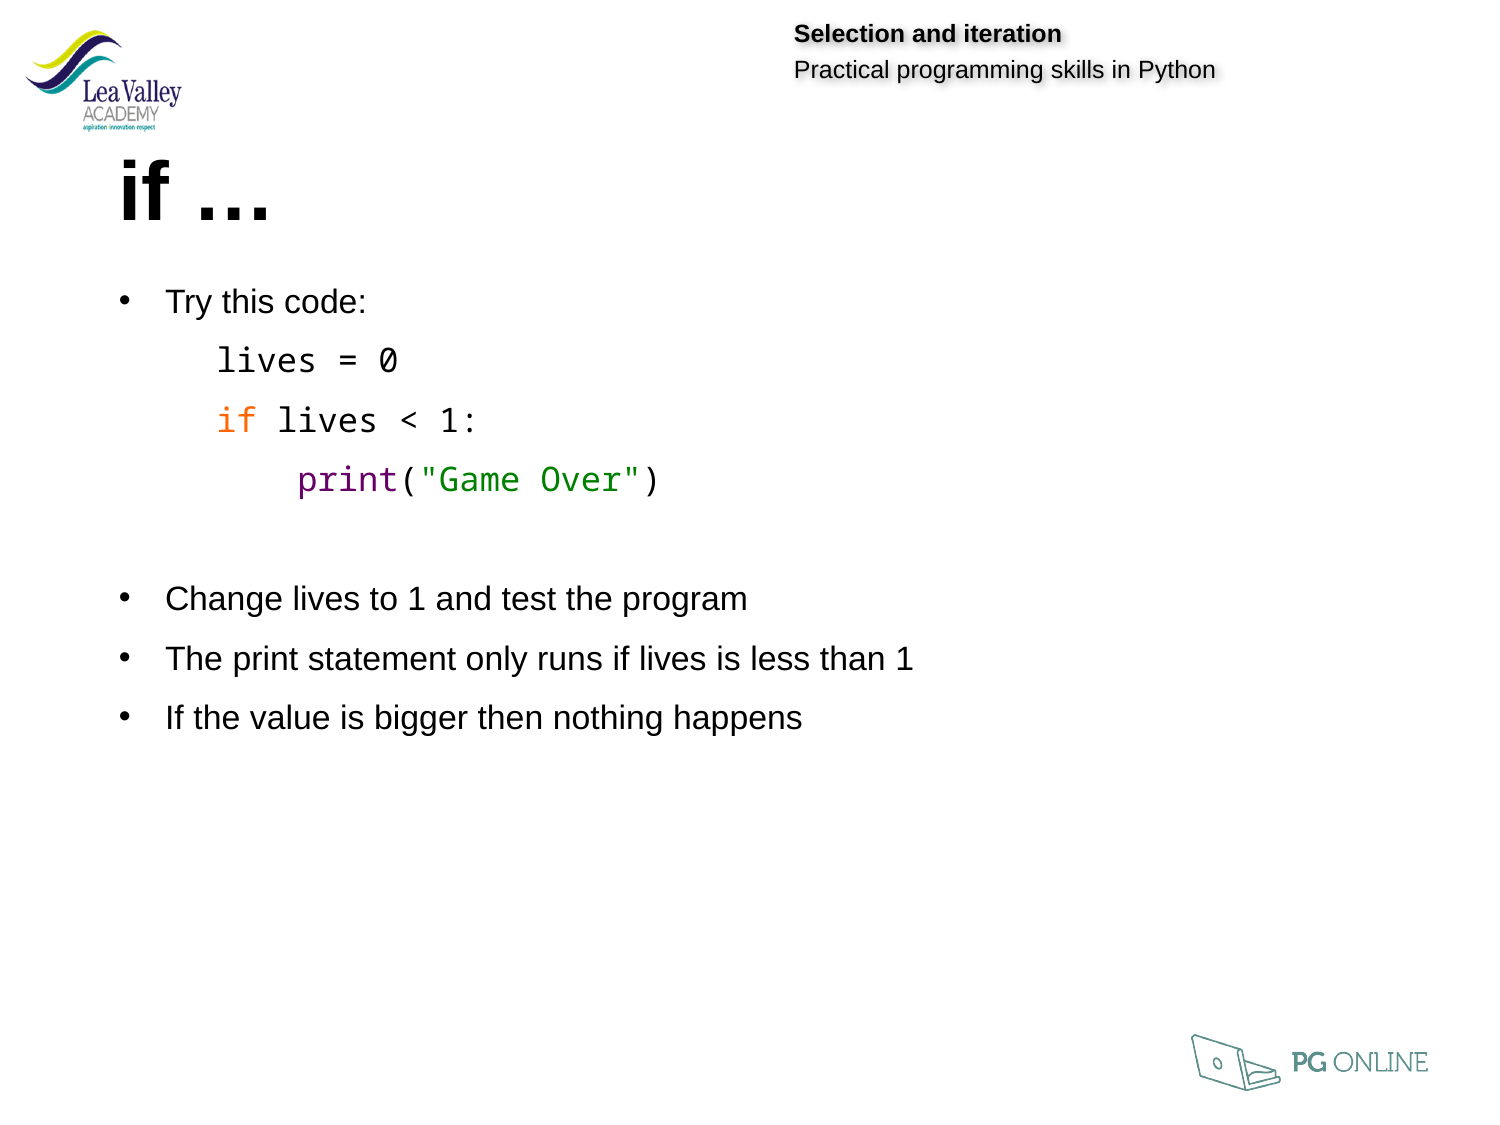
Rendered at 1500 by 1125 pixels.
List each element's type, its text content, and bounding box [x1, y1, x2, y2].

list if … [118, 148, 1401, 259]
picture [1191, 1034, 1428, 1091]
picture [24, 30, 182, 132]
list Try this code: lives = 0 if lives < 1: print("Game Over") Change lives to 1 and test the program The print statement only runs if lives is less than 1 If the value is bigger then nothing happens [118, 279, 1398, 847]
